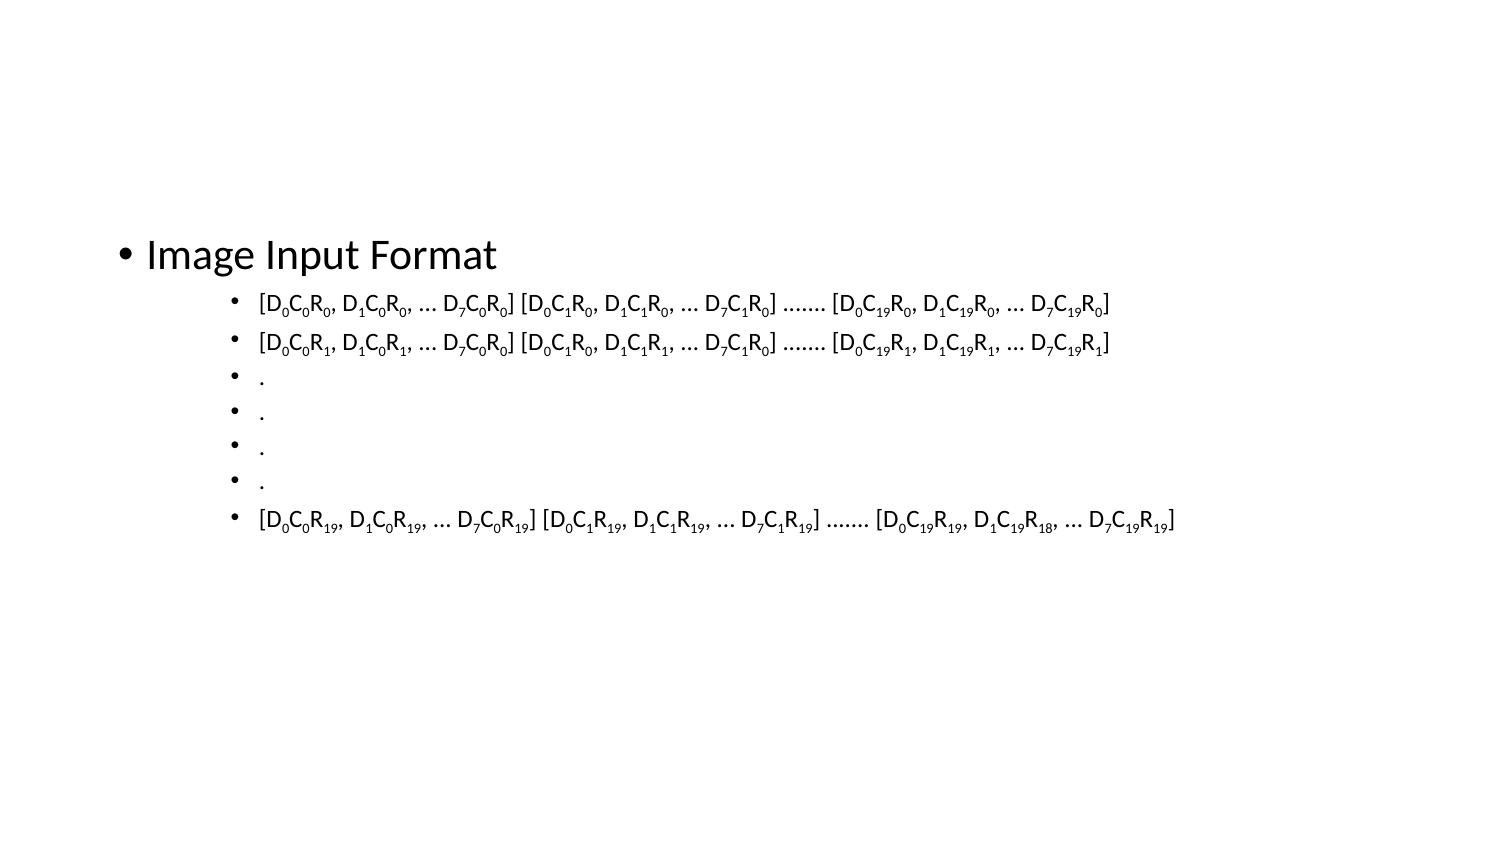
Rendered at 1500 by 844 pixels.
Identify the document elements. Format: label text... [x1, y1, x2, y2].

list Image Input Format [D0C0R0, D1C0R0, ... D7C0R0] [D0C1R0, D1C1R0, ... D7C1R0] ....... [D0C19R0, D1C19R0, ... D7C19R0] [D0C0R1, D1C0R1, ... D7C0R0] [D0C1R0, D1C1R1, ... D7C1R0] ....... [D0C19R1, D1C19R1, ... D7C19R1] . . . . [D0C0R19, D1C0R19, ... D7C0R19] [D0C1R19, D1C1R19, ... D7C1R19] ....... [D0C19R19, D1C19R18, ... D7C19R19] [103, 224, 1397, 760]
